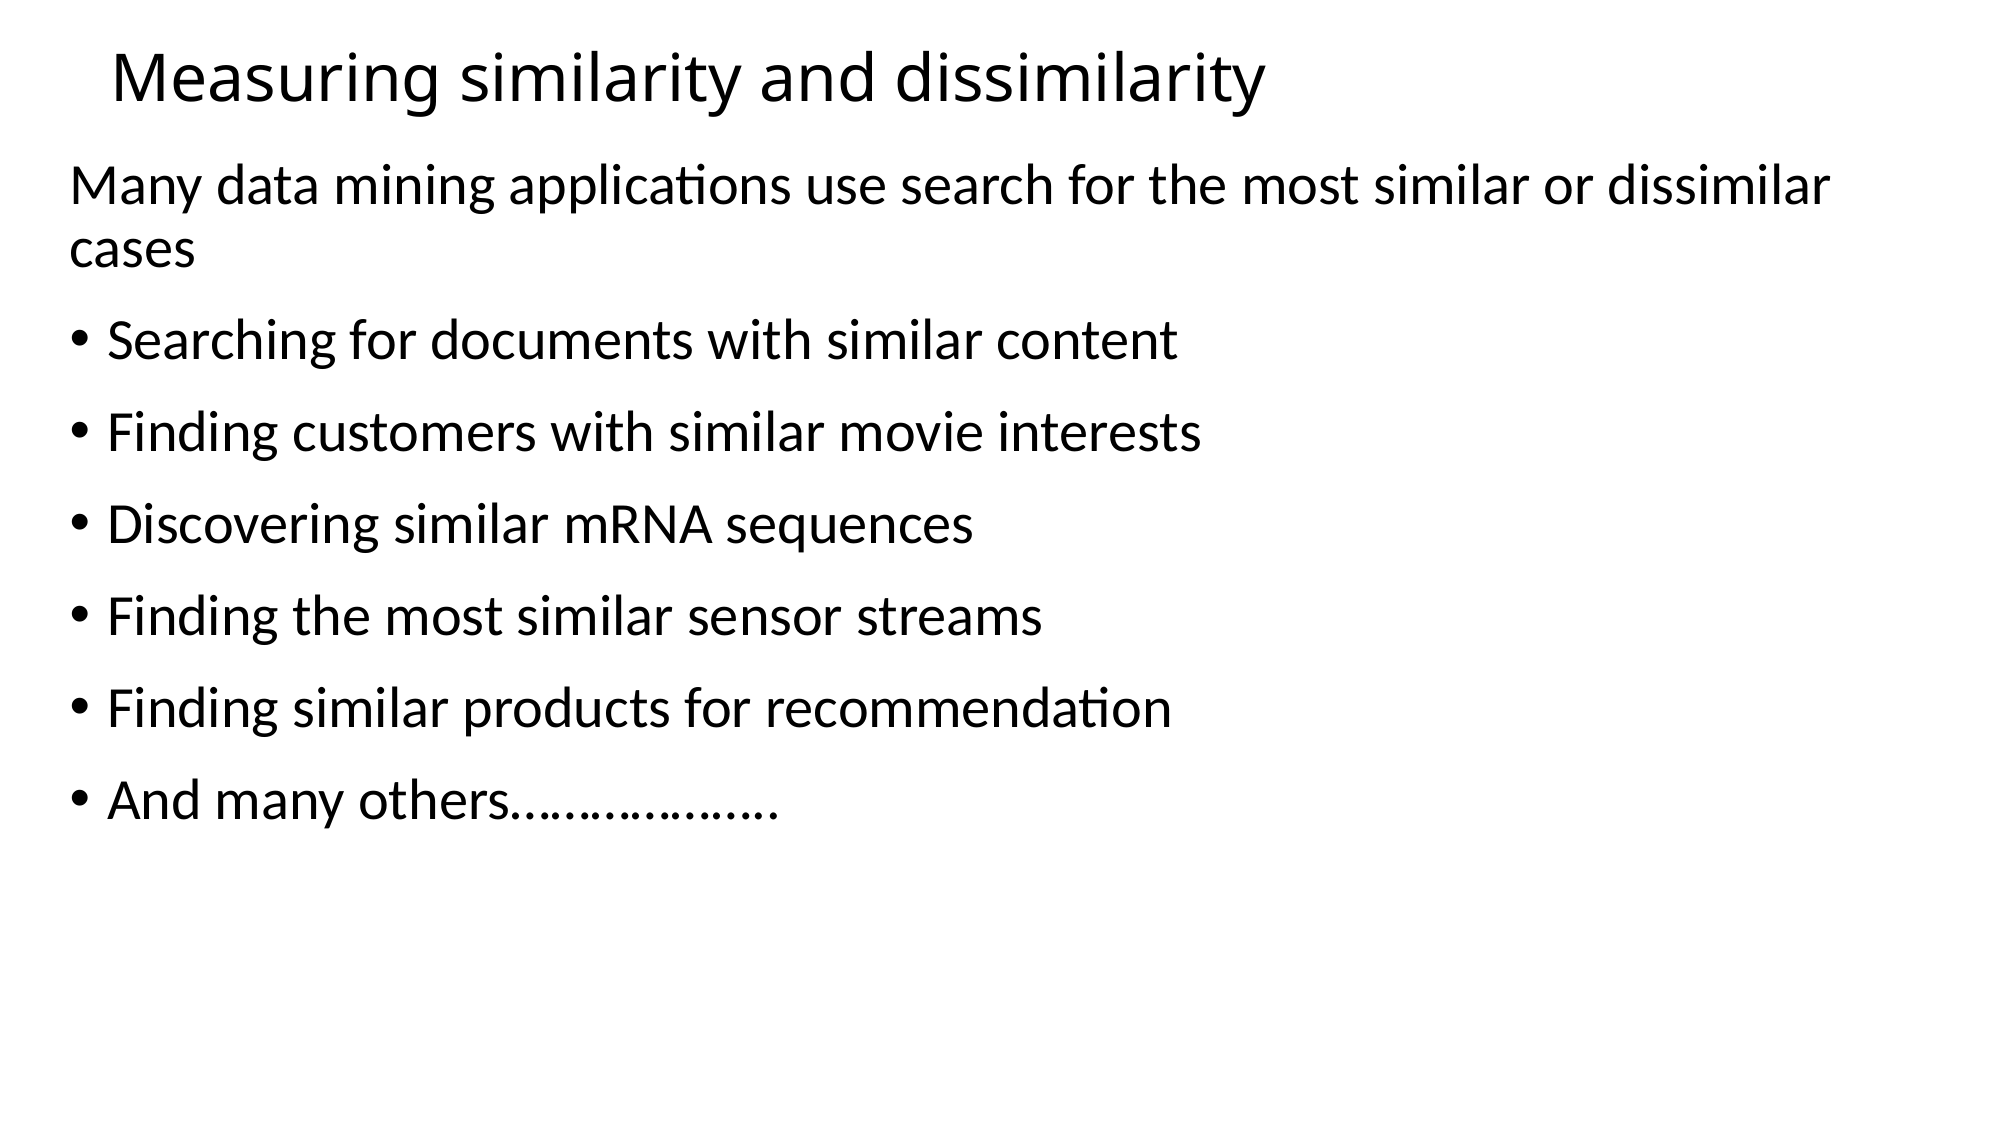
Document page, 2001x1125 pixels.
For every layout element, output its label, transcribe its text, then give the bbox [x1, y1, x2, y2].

list Many data mining applications use search for the most similar or dissimilar cases Searching for documents with similar content Finding customers with similar movie interests Discovering similar mRNA sequences Finding the most similar sensor streams Finding similar products for recommendation And many others……………….. [54, 146, 1946, 1015]
title Measuring similarity and dissimilarity [95, 36, 1821, 124]
